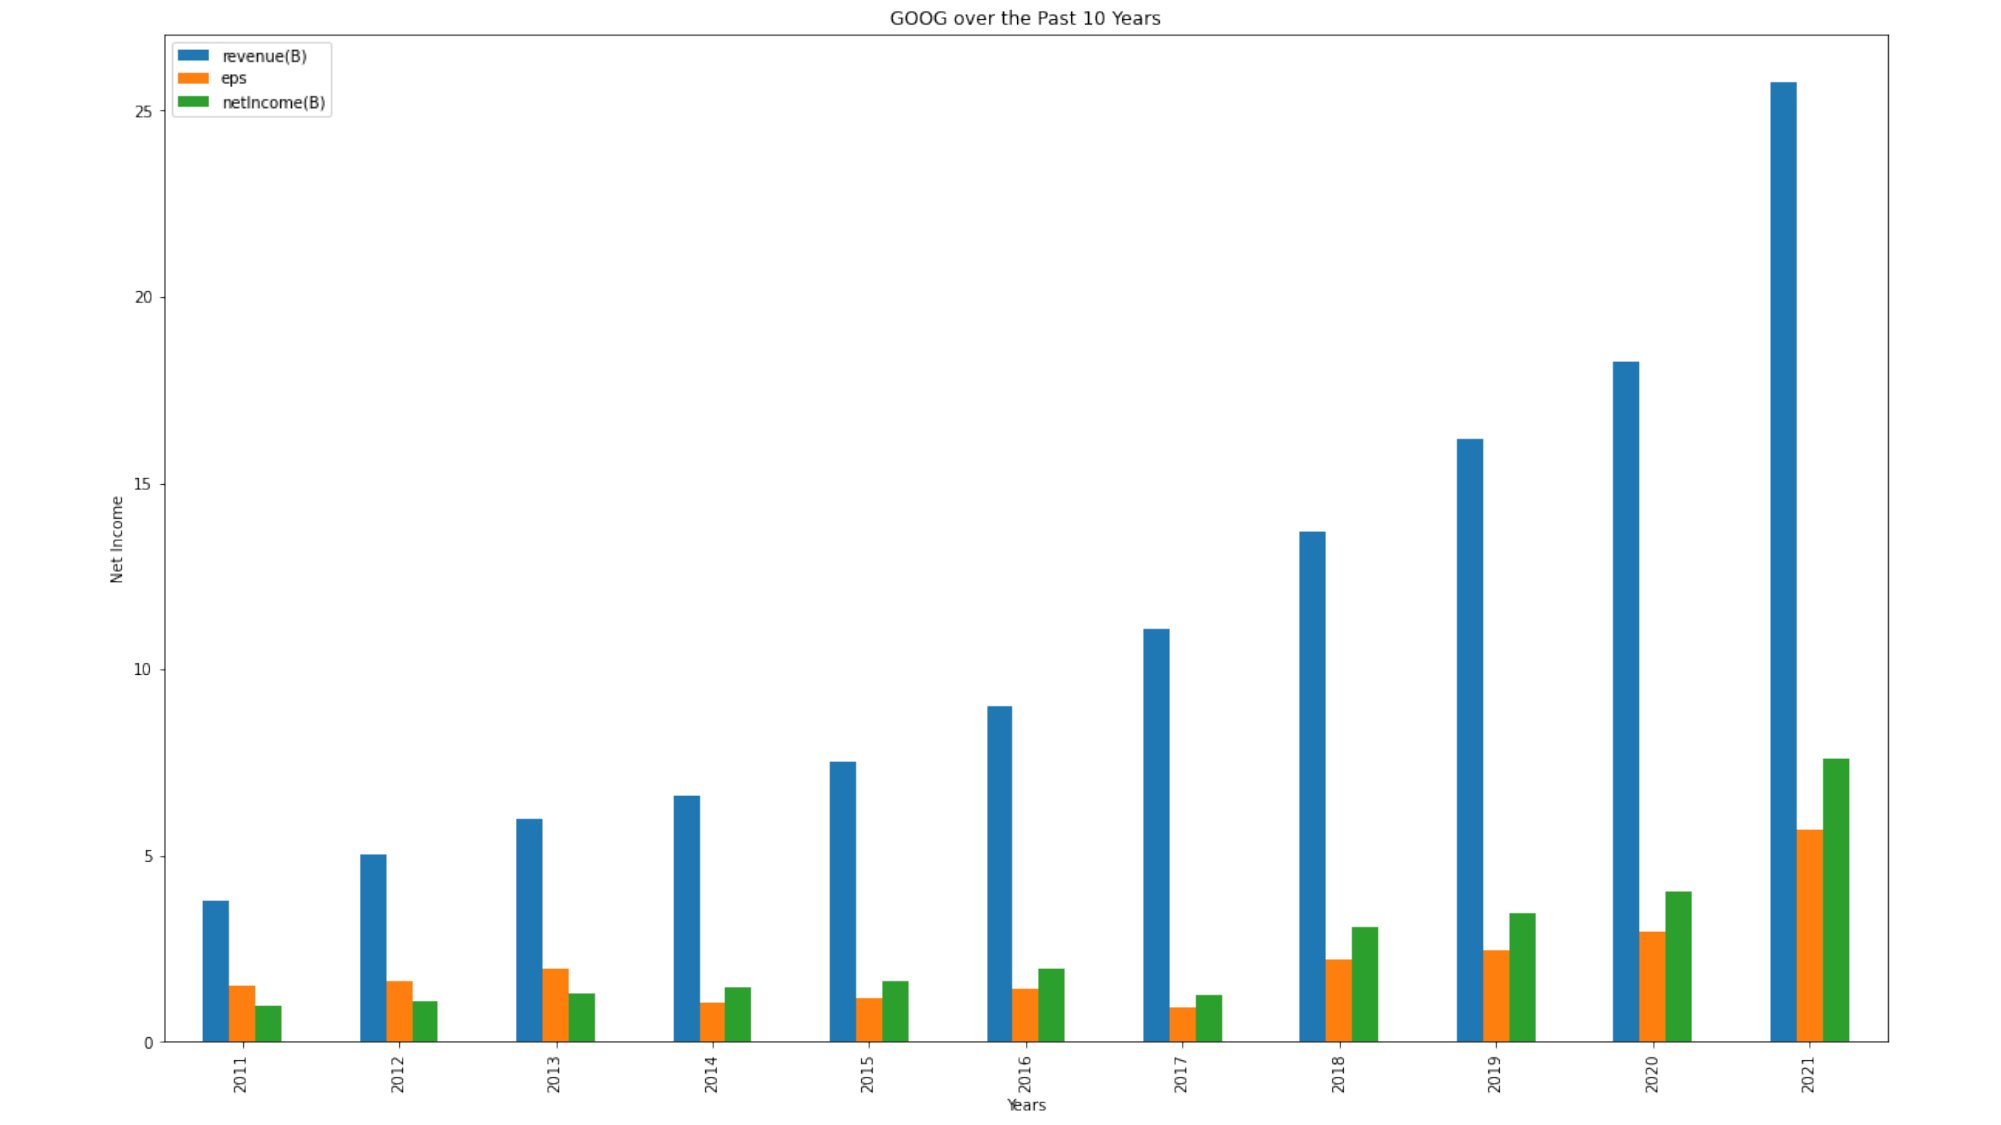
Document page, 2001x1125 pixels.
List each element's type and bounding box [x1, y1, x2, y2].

picture [101, 0, 1899, 1125]
